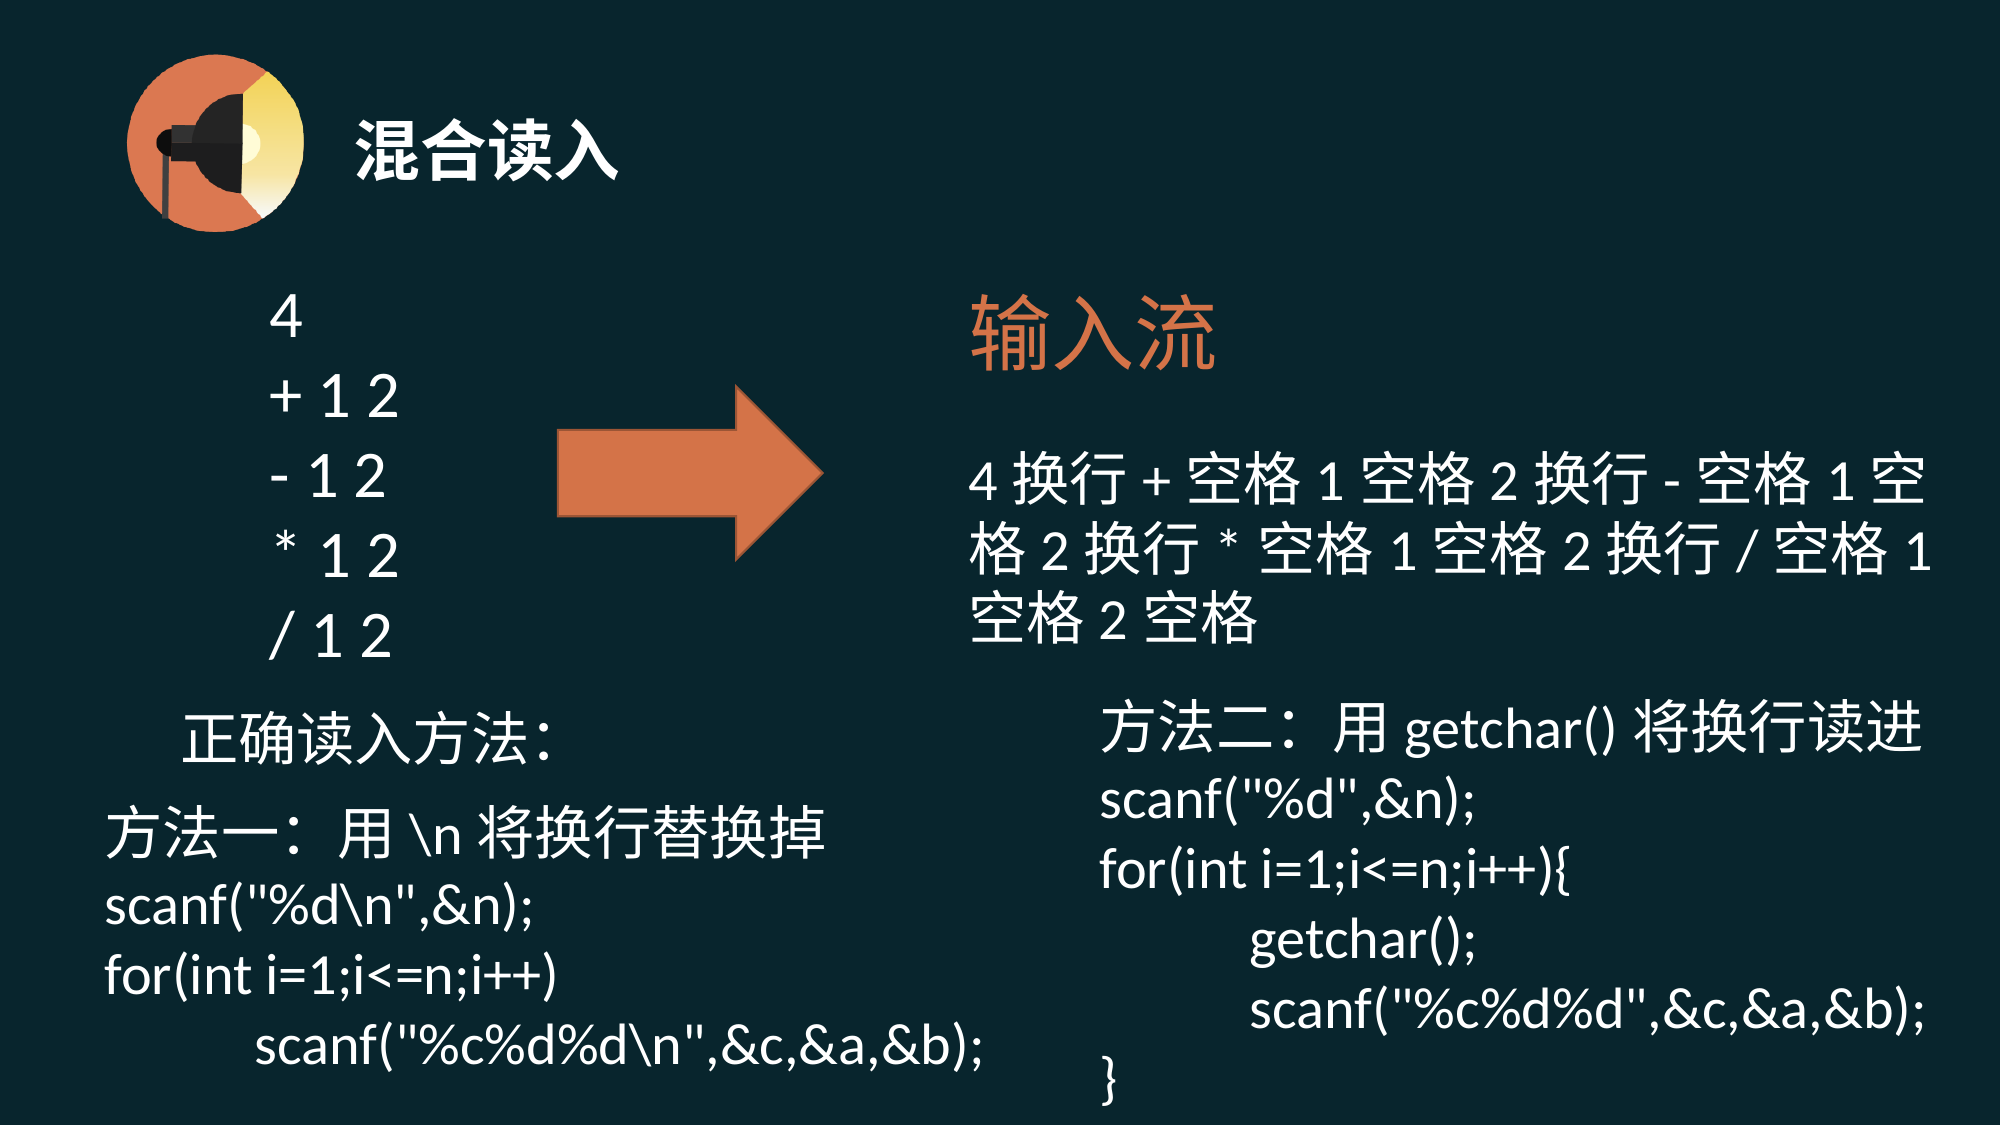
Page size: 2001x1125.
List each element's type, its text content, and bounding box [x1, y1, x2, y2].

text_box [556, 384, 825, 563]
text_box 输入流 [953, 273, 1349, 389]
title 混合读入 [338, 90, 1532, 209]
text_box 方法二：用getchar()将换行读进 scanf("%d",&n); for(int i=1;i<=n;i++){ getchar(); scanf("%c%d%d",&c,&a,&b); } [935, 682, 2000, 1125]
picture [126, 54, 304, 232]
text_box 方法一：用\n将换行替换掉 scanf("%d\n",&n); for(int i=1;i<=n;i++) scanf("%c%d%d\n",&c,&a,&b); [0, 788, 935, 1125]
text_box 4换行+空格1空格2换行-空格1空格2换行*空格1空格2换行/空格1空格2空格 [953, 434, 1960, 659]
text_box 4 + 1 2 - 1 2 * 1 2 / 1 2 [255, 263, 427, 679]
text_box 正确读入方法： [165, 695, 694, 780]
